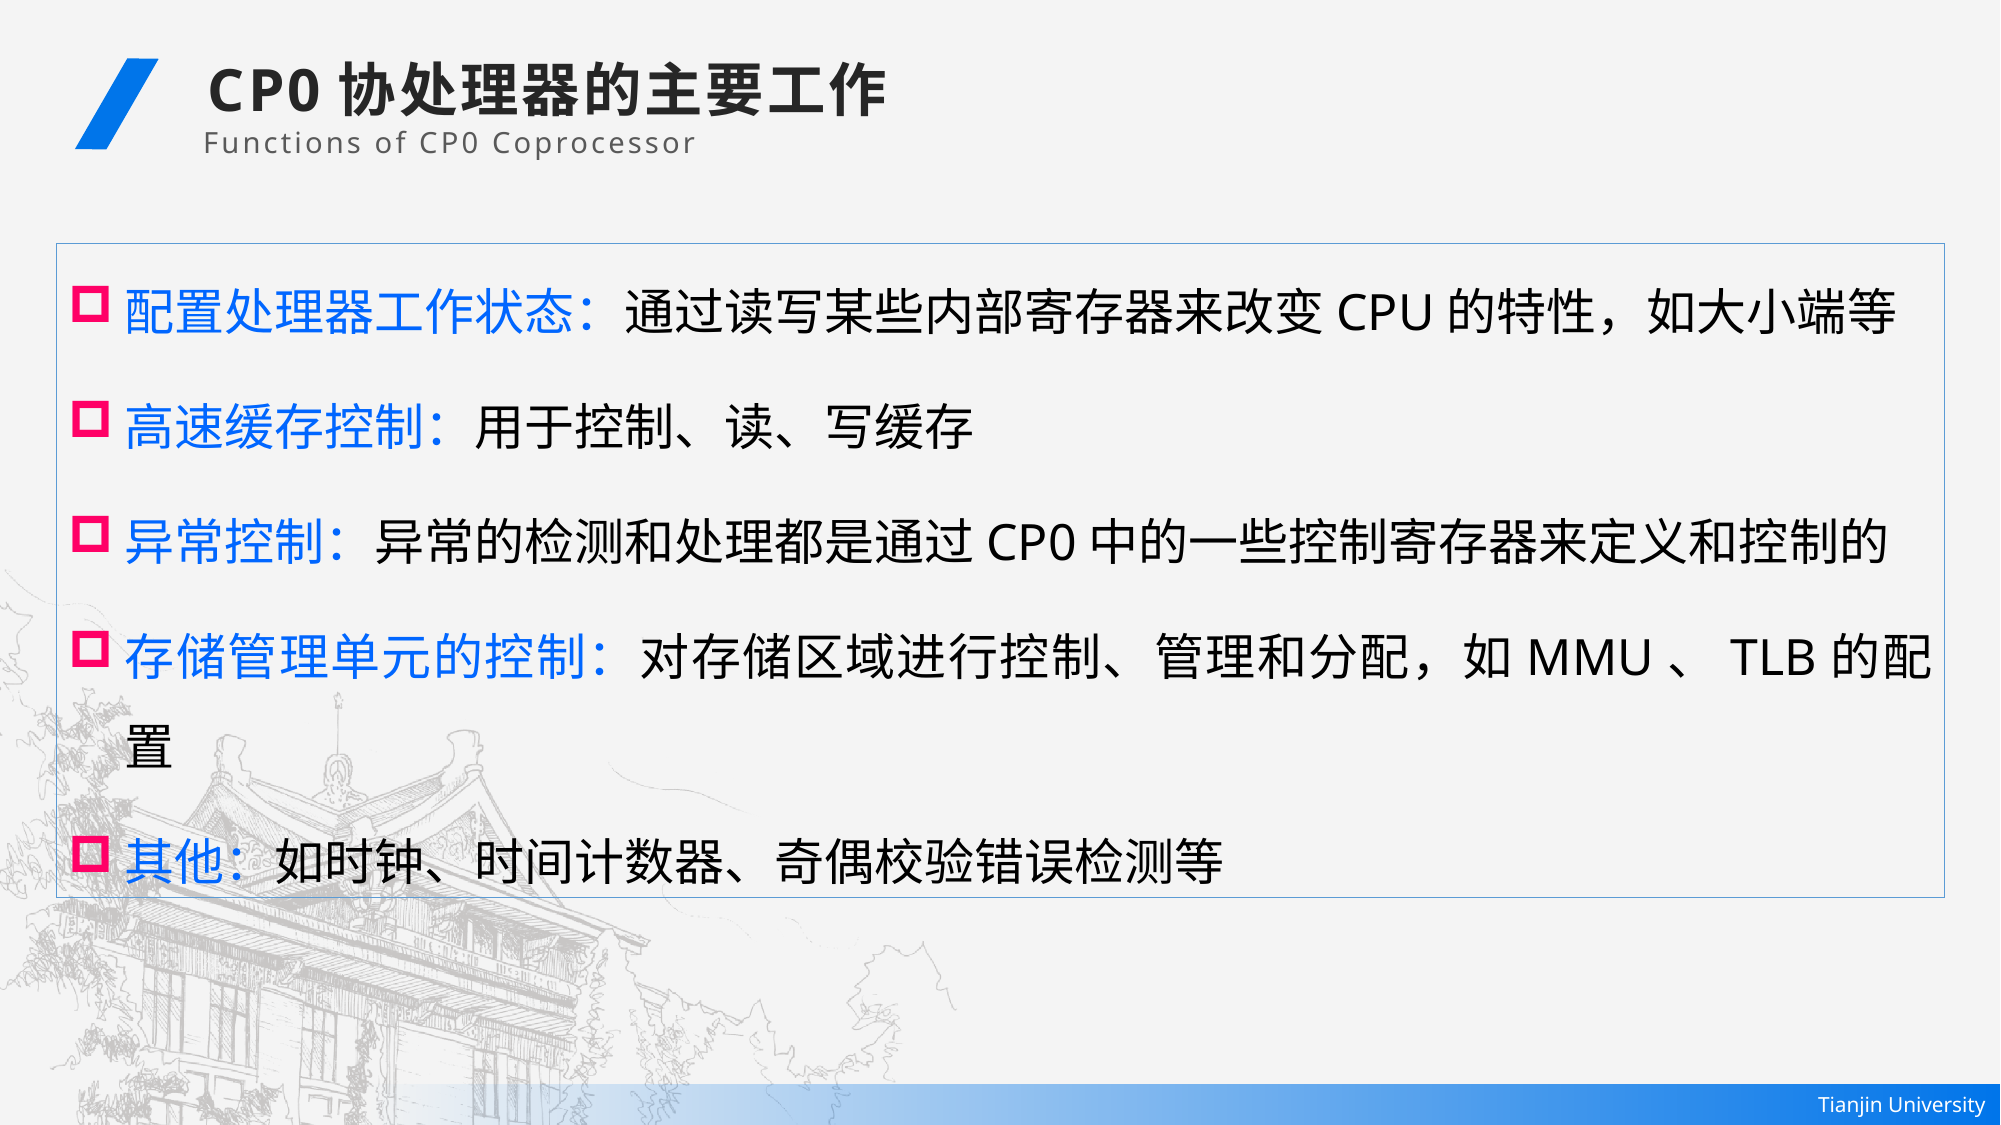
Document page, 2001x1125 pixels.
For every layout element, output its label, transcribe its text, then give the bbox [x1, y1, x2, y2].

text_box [98, 45, 899, 168]
text_box [74, 109, 98, 150]
text_box 配置处理器工作状态：通过读写某些内部寄存器来改变CPU的特性，如大小端等 高速缓存控制：用于控制、读、写缓存 异常控制：异常的检测和处理都是通过CP0中的一些控制寄存器来定义和控制的 存储管理单元的控制：对存储区域进行控制、管理和分配，如MMU、TLB的配置 其他：如时钟、时间计数器、奇偶校验错误检测等 [56, 243, 1945, 898]
